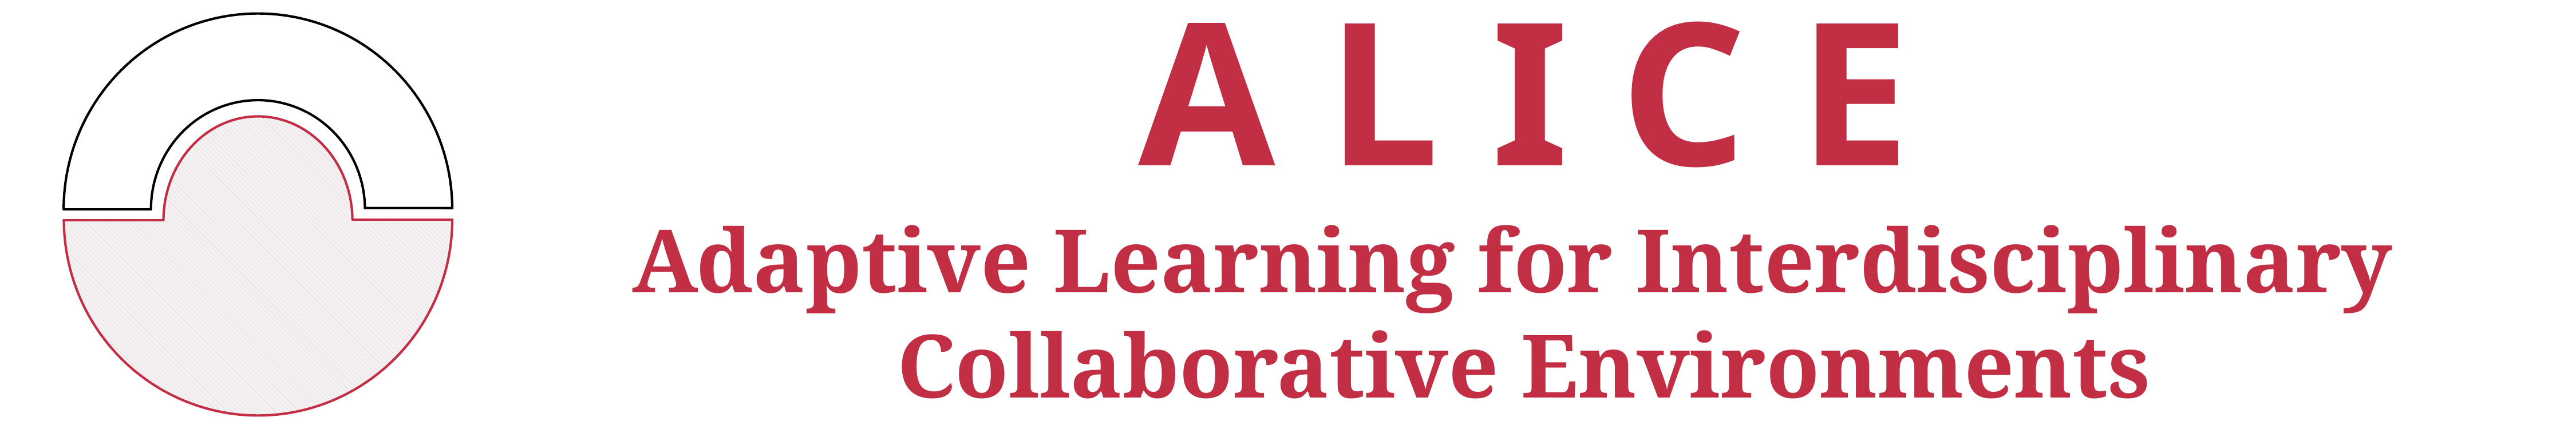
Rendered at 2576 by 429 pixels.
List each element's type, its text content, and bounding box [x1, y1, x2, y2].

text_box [64, 13, 453, 416]
text_box A L I C E Adaptive Learning for Interdisciplinary Collaborative Environments [623, 0, 2424, 420]
